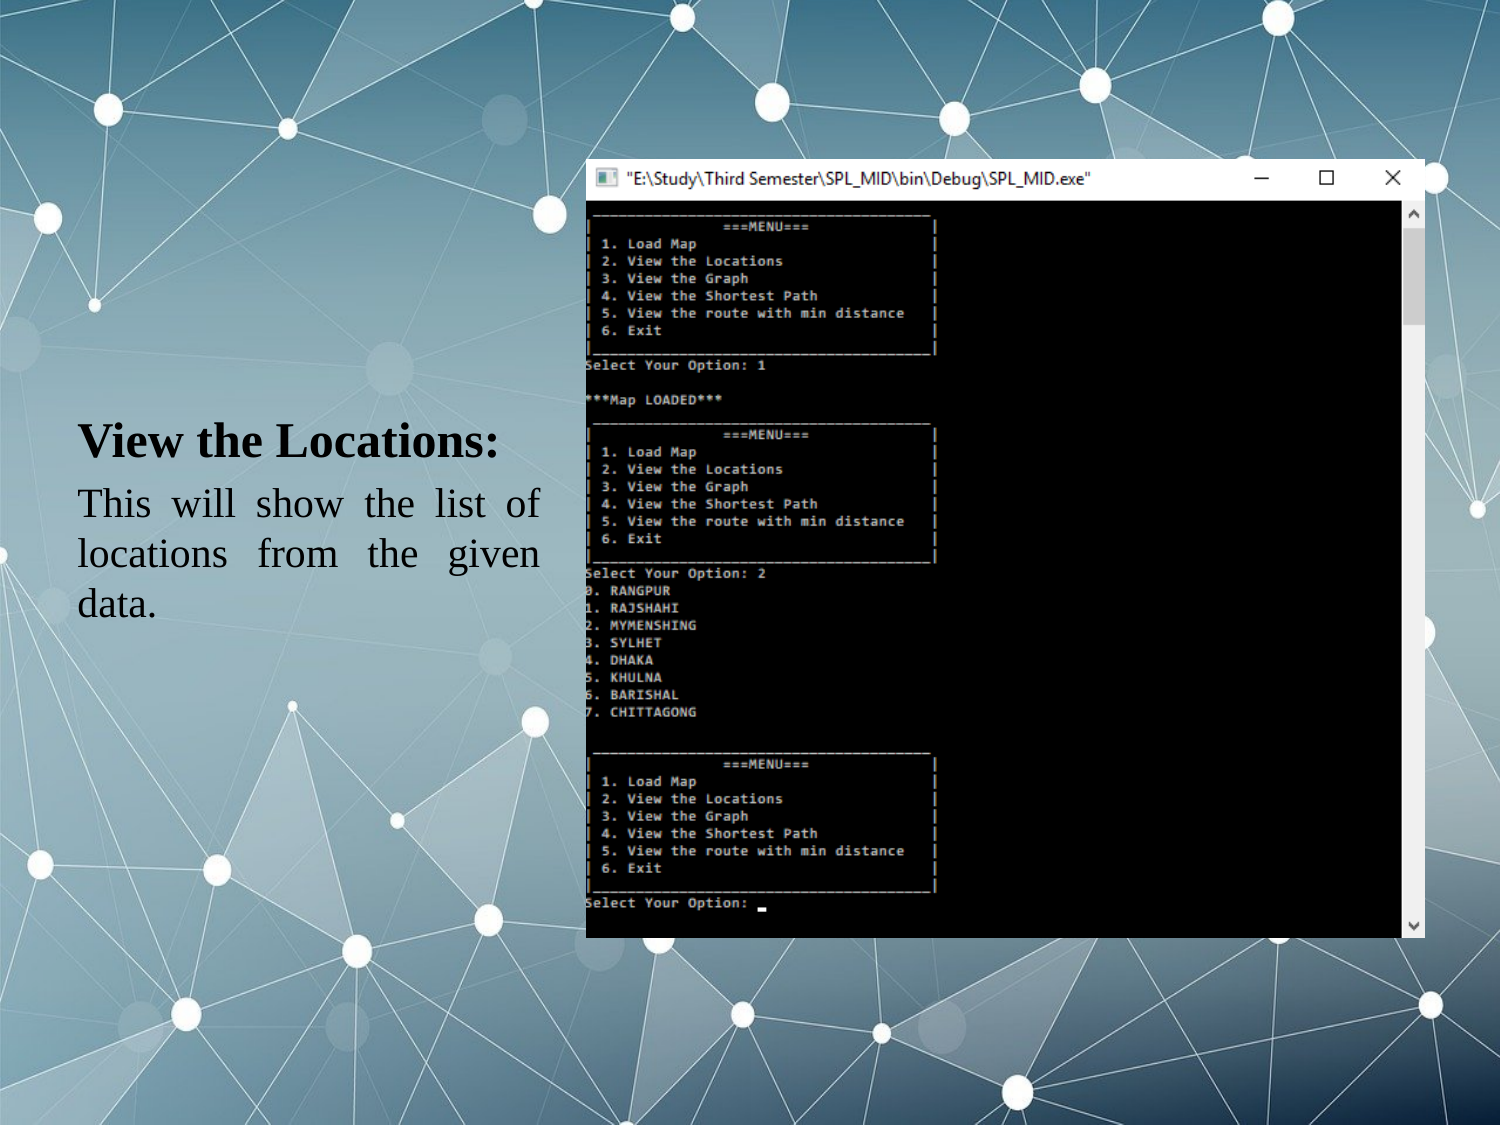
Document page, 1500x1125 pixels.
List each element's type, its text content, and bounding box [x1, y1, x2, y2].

list View the Locations: This will show the list of locations from the given data. [62, 399, 556, 793]
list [586, 159, 1426, 938]
picture [0, 0, 1500, 1125]
